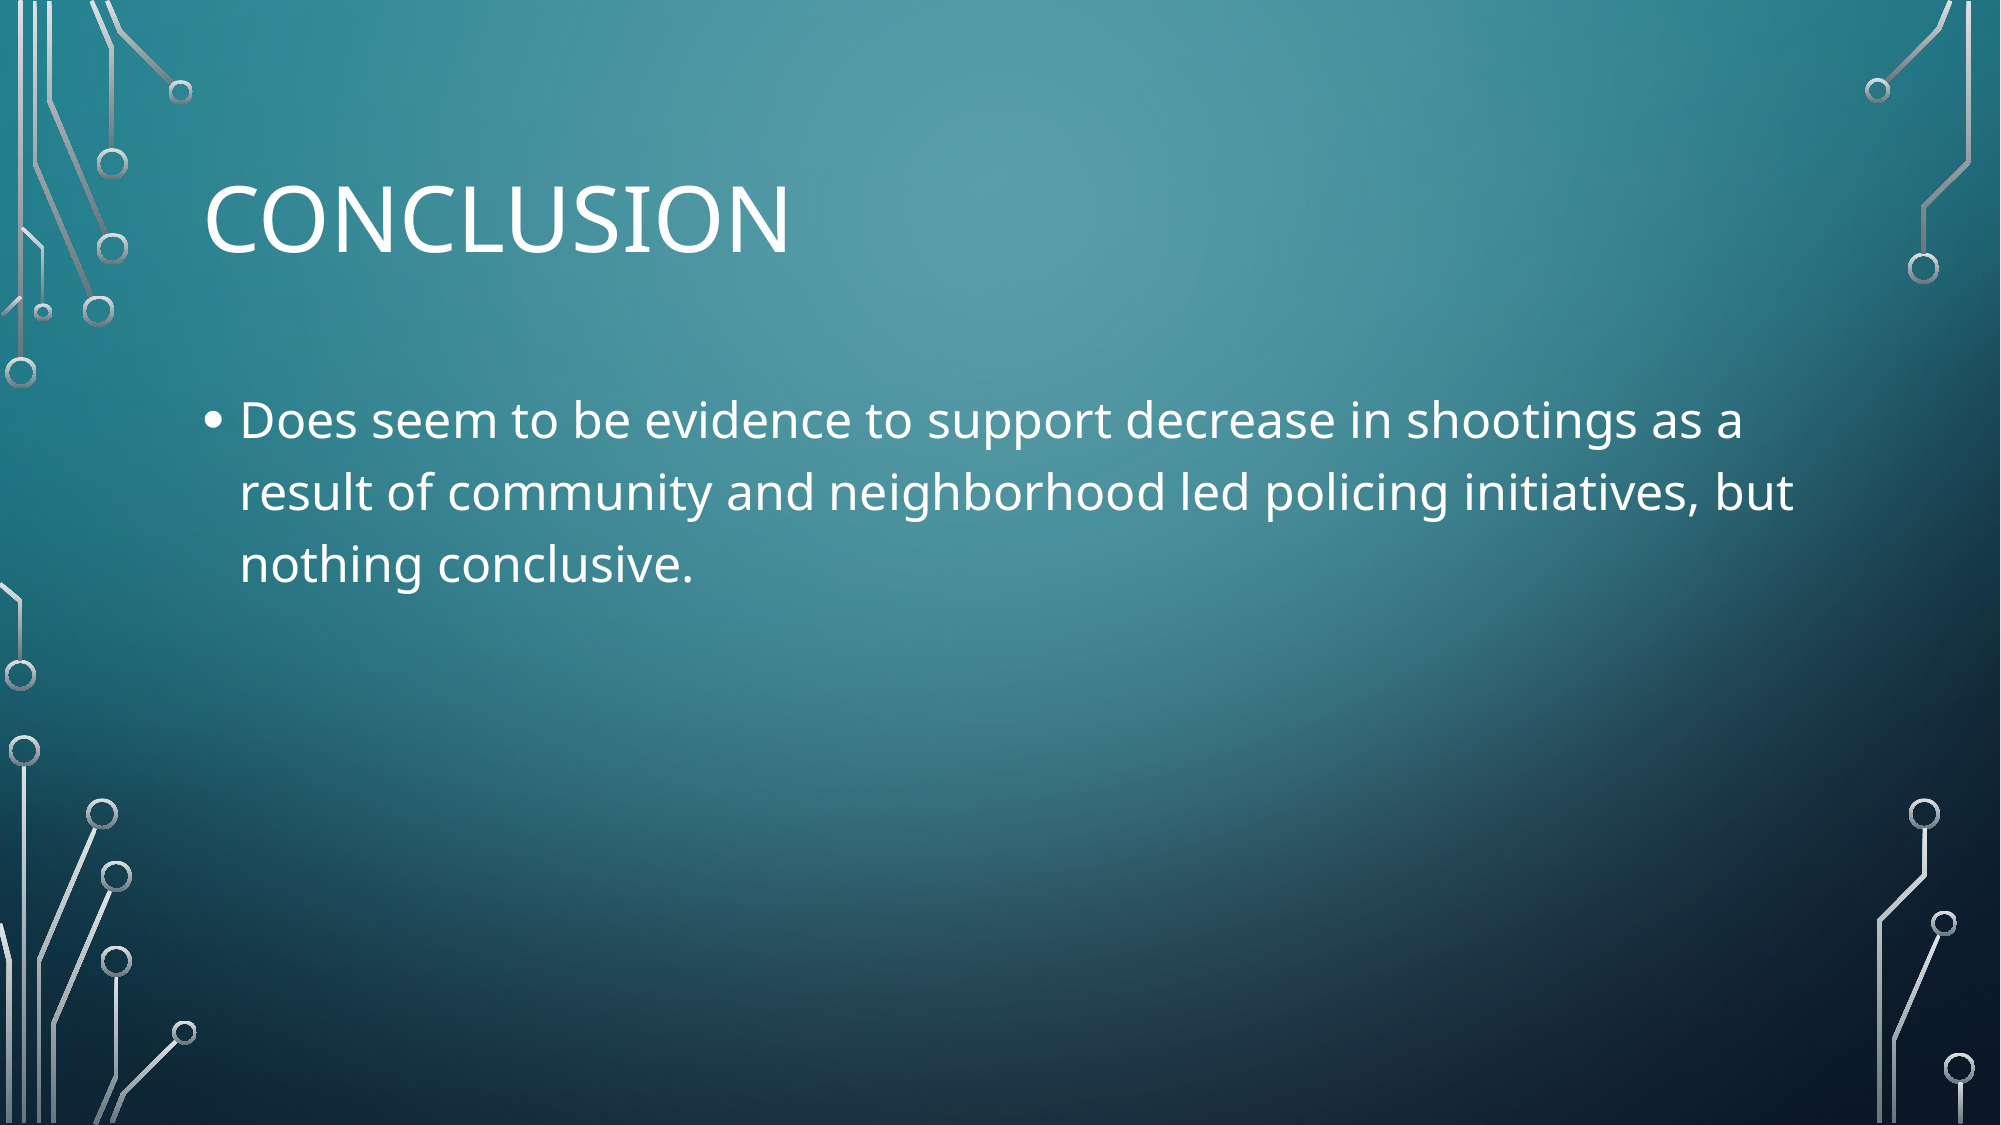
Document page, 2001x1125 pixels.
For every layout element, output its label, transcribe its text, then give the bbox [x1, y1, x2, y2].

list Does seem to be evidence to support decrease in shootings as a result of community and neighborhood led policing initiatives, but nothing conclusive. [187, 369, 1813, 950]
title Conclusion [187, 101, 1813, 344]
